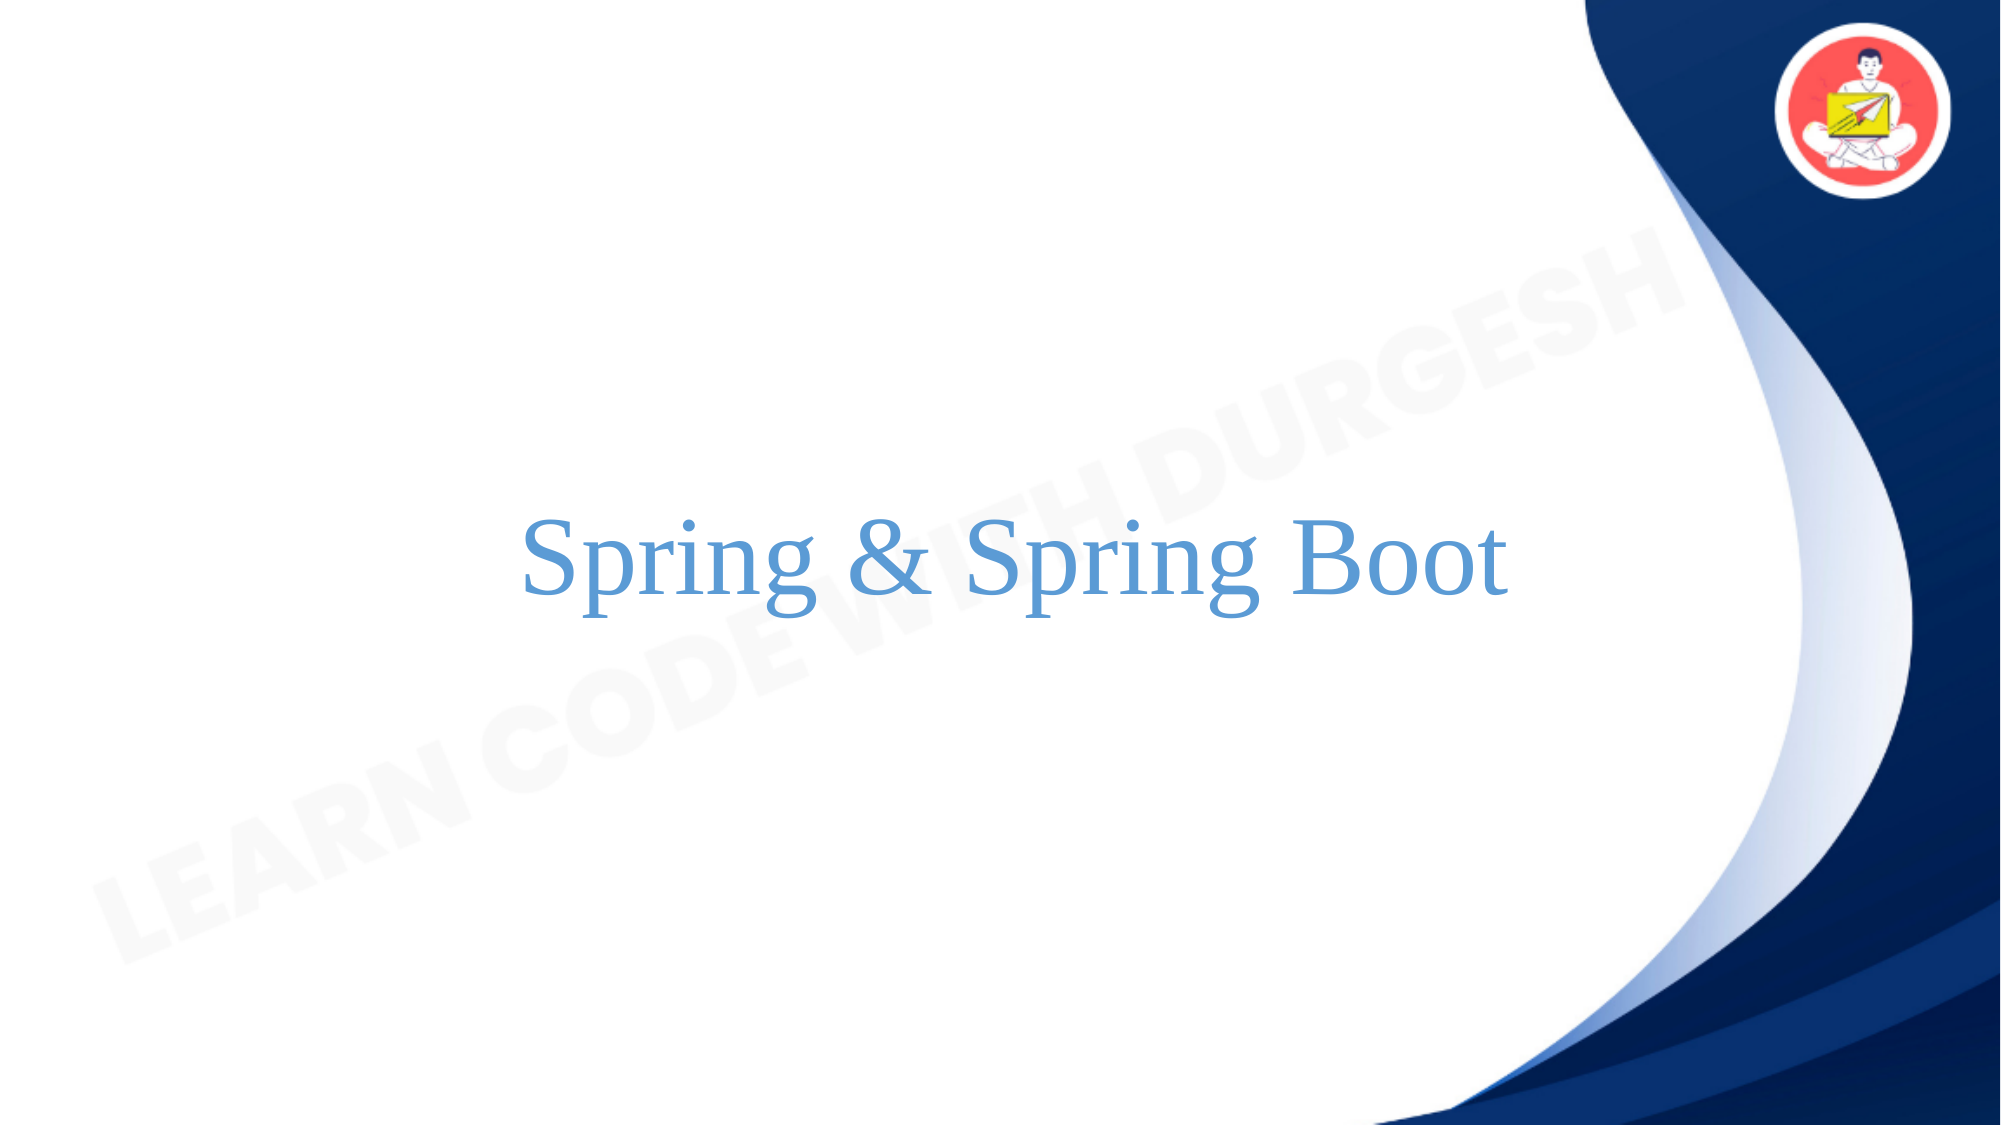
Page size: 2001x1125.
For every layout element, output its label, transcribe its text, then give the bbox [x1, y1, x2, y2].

text_box Spring & Spring Boot [475, 474, 1525, 625]
picture [0, 0, 2001, 1125]
